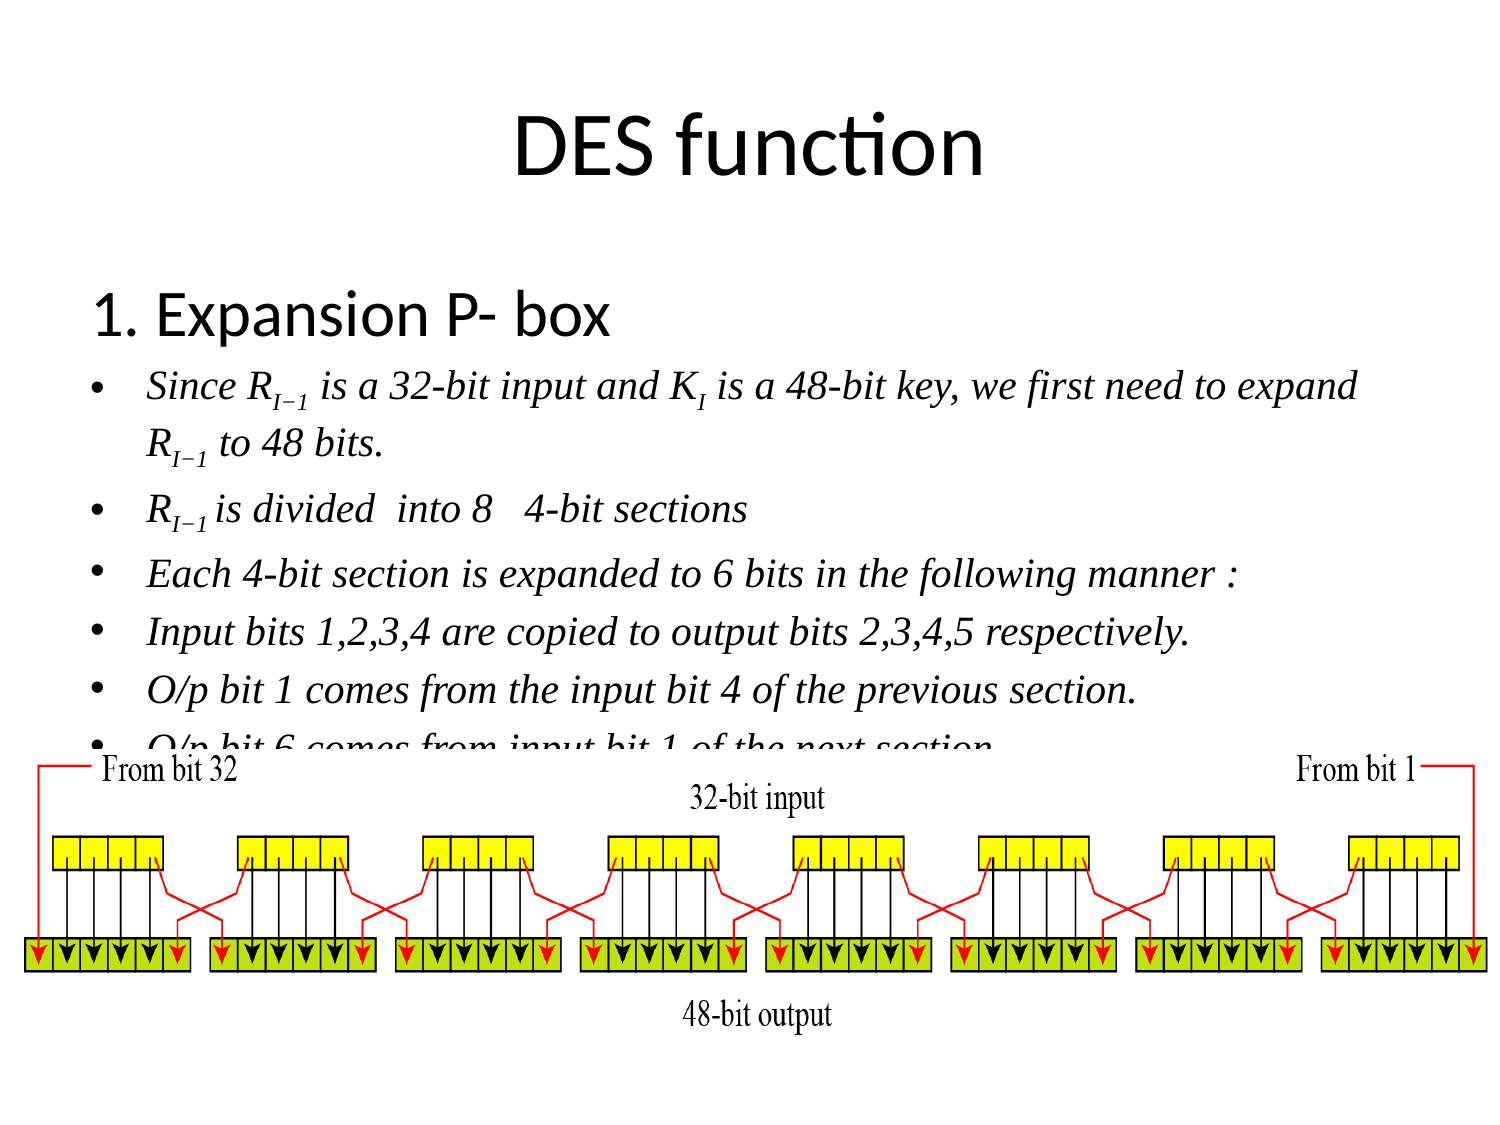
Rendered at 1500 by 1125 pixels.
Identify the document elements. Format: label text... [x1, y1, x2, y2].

title DES function [75, 45, 1425, 233]
list 1. Expansion P- box Since RI−1 is a 32-bit input and KI is a 48-bit key, we first need to expand RI−1 to 48 bits. RI−1 is divided into 8 4-bit sections Each 4-bit section is expanded to 6 bits in the following manner : Input bits 1,2,3,4 are copied to output bits 2,3,4,5 respectively. O/p bit 1 comes from the input bit 4 of the previous section. O/p bit 6 comes from input bit 1 of the next section. [75, 262, 1425, 748]
picture [24, 749, 1488, 1038]
